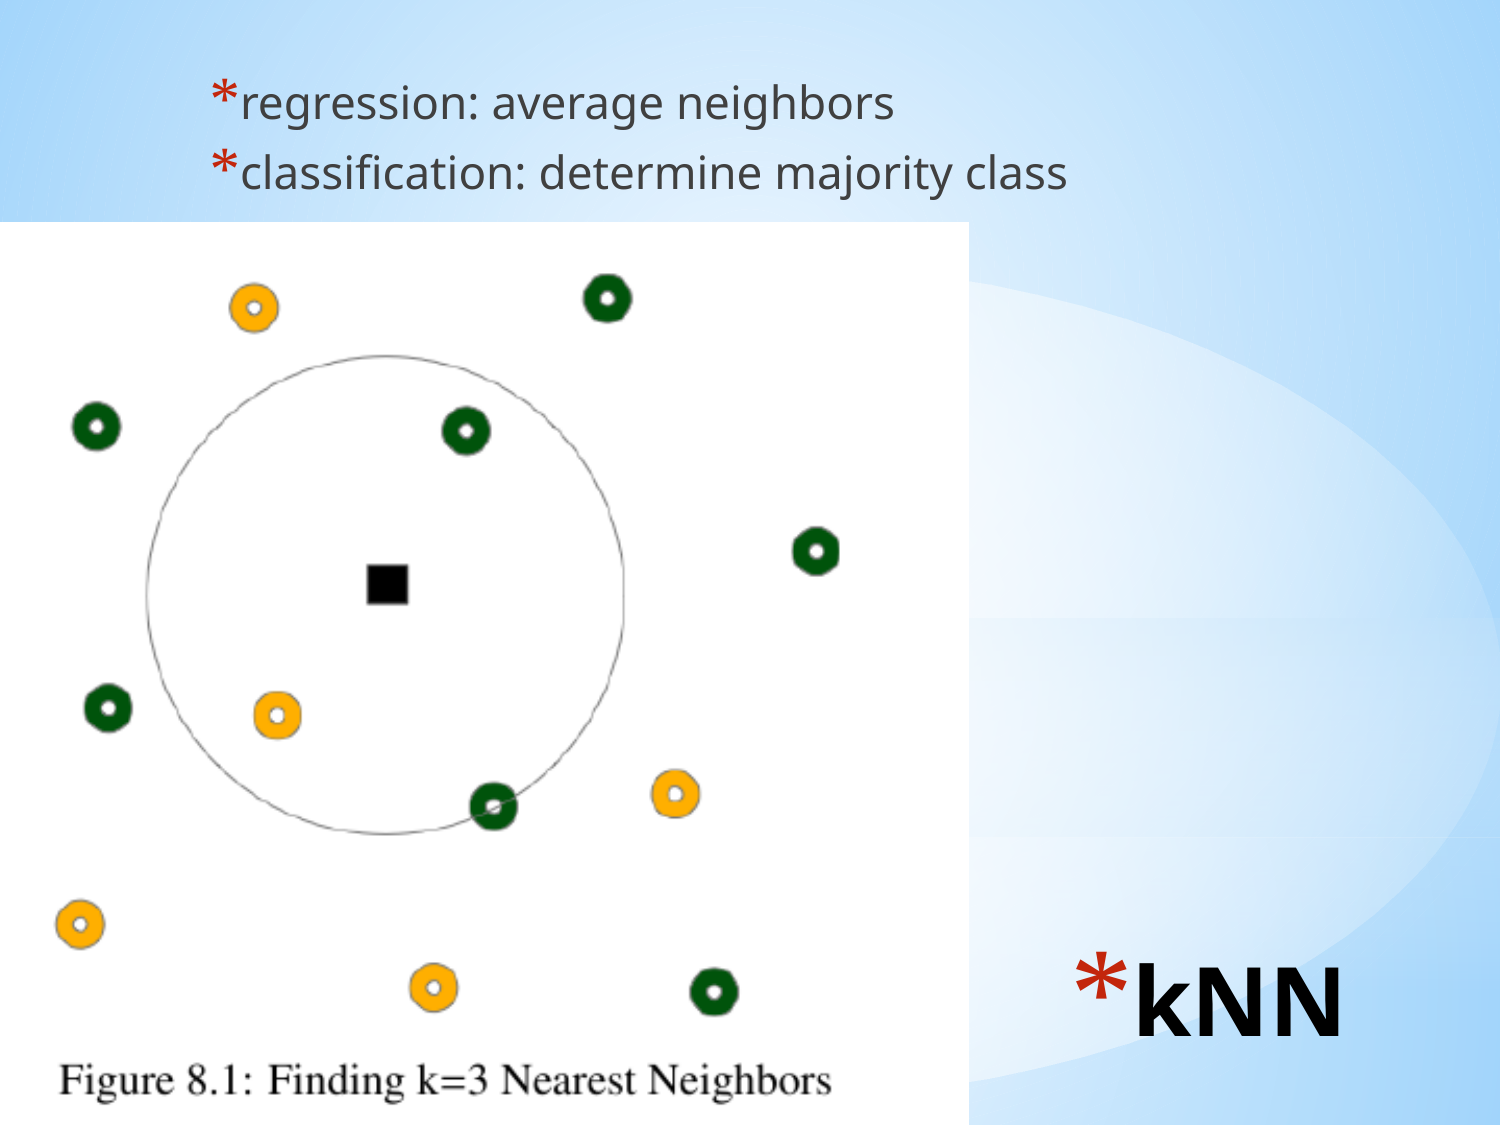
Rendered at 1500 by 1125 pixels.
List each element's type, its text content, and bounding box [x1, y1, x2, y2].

picture [0, 222, 969, 1125]
title kNN [973, 933, 1363, 1121]
list regression: average neighbors classification: determine majority class [187, 66, 1238, 637]
